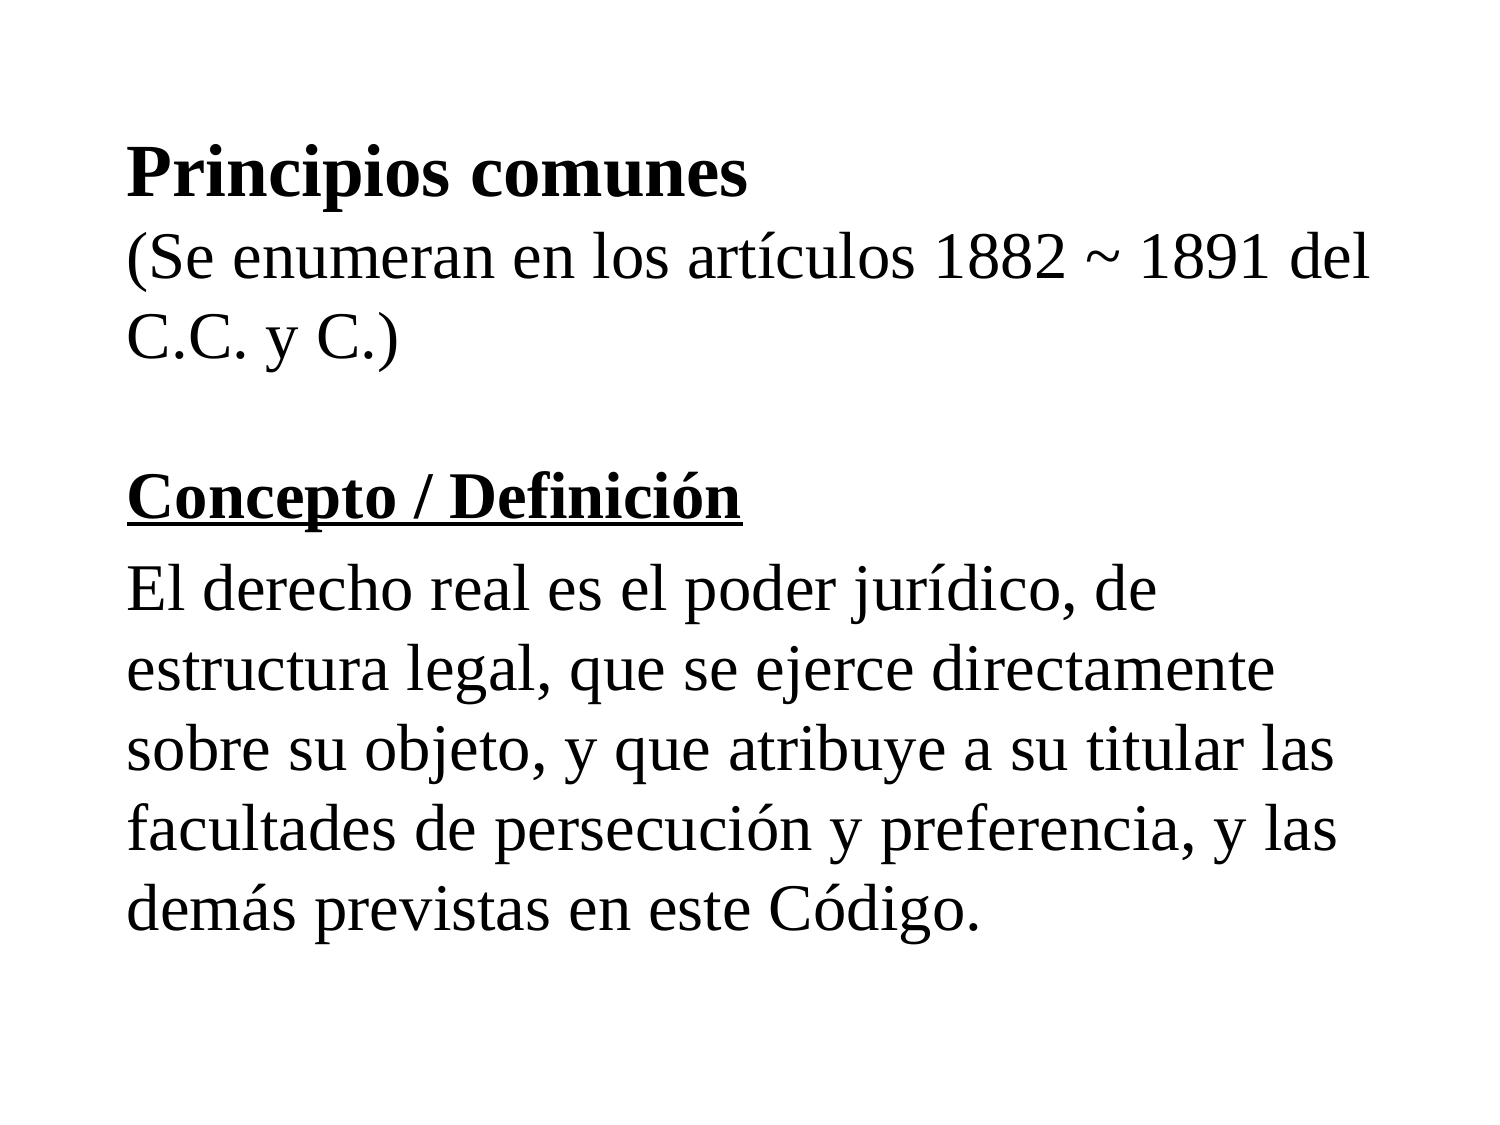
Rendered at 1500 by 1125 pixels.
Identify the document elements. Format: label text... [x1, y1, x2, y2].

text_box Principios comunes (Se enumeran en los artículos 1882 ~ 1891 del C.C. y C.) Concepto / Definición El derecho real es el poder jurídico, de estructura legal, que se ejerce directamente sobre su objeto, y que atribuye a su titular las facultades de persecución y preferencia, y las demás previstas en este Código. [112, 54, 1424, 952]
